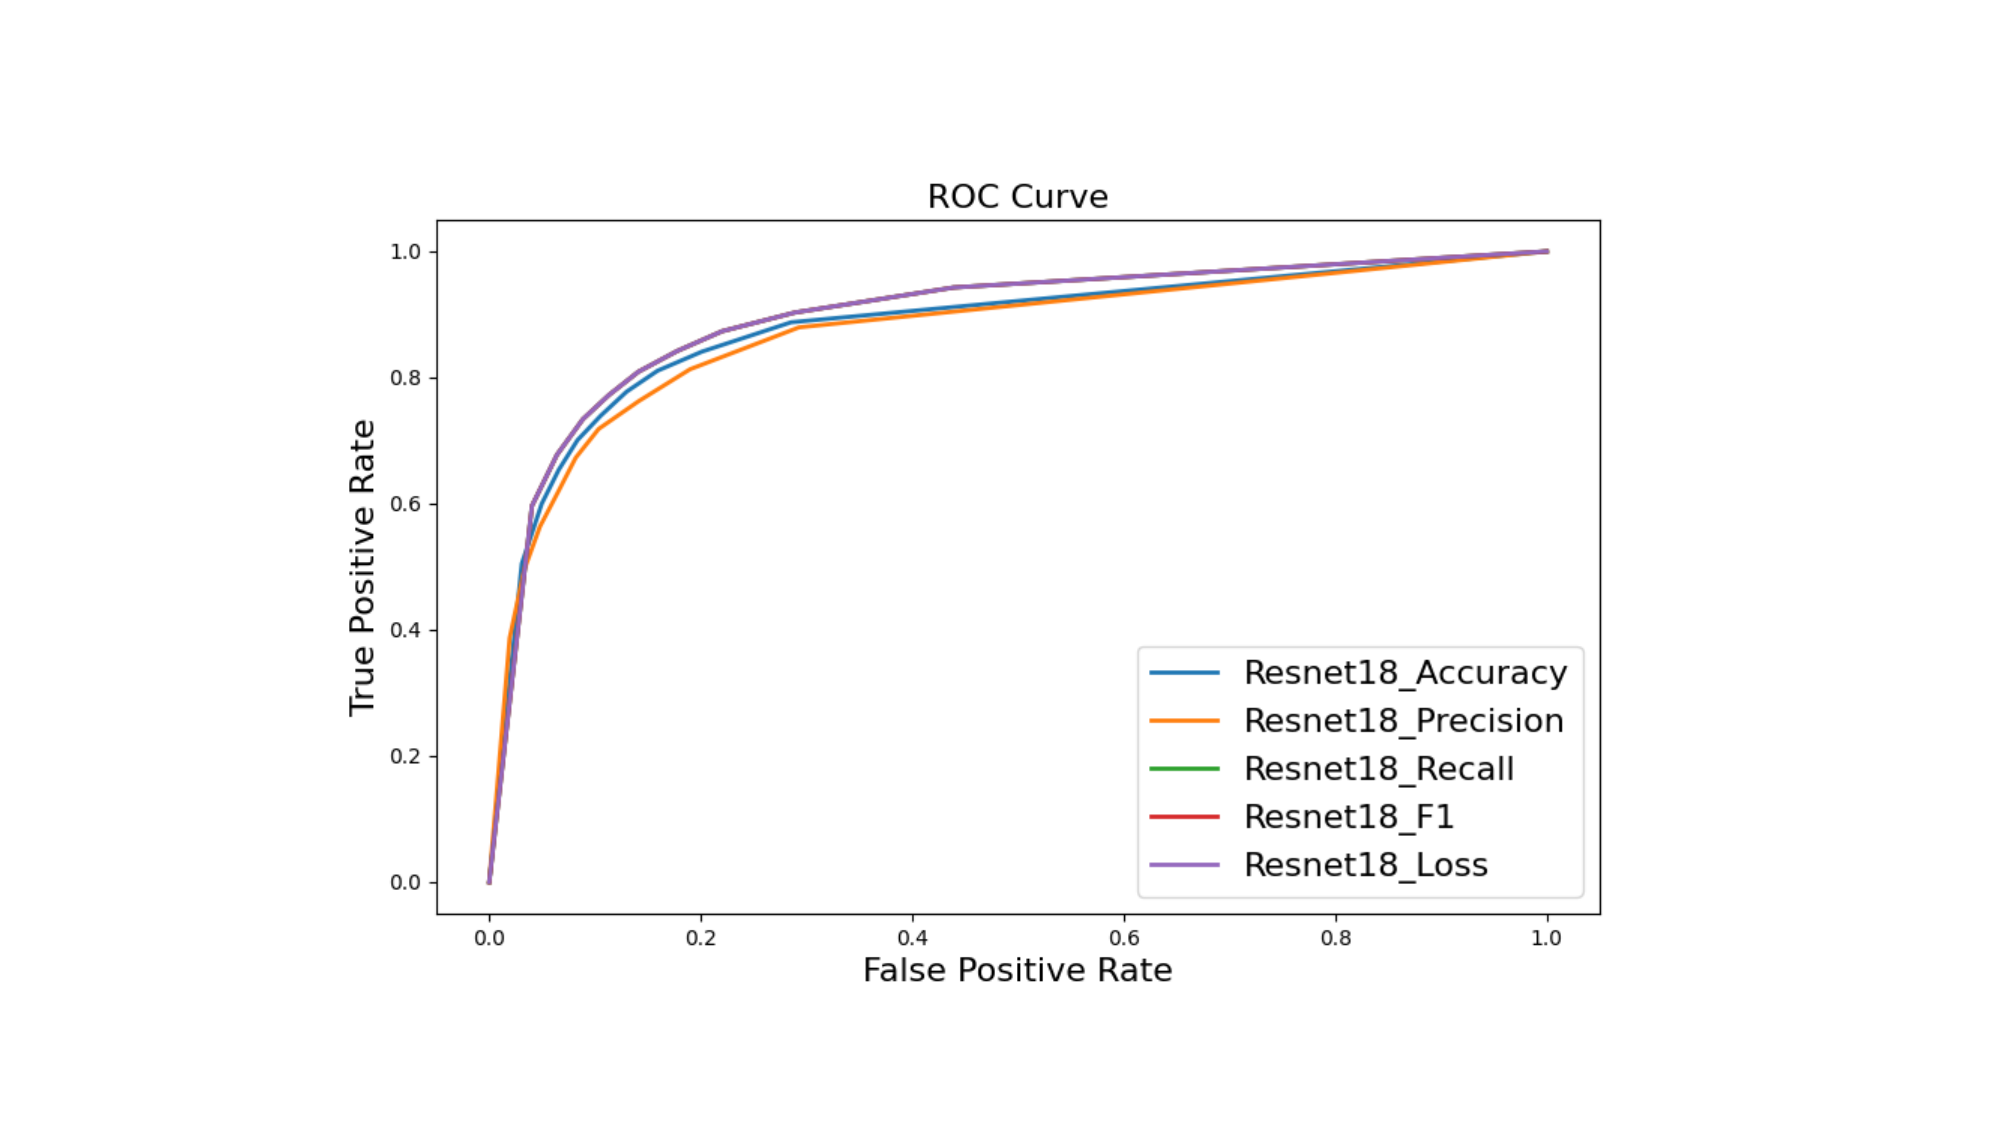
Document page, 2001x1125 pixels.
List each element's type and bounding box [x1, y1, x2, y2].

picture [249, 112, 1750, 1013]
